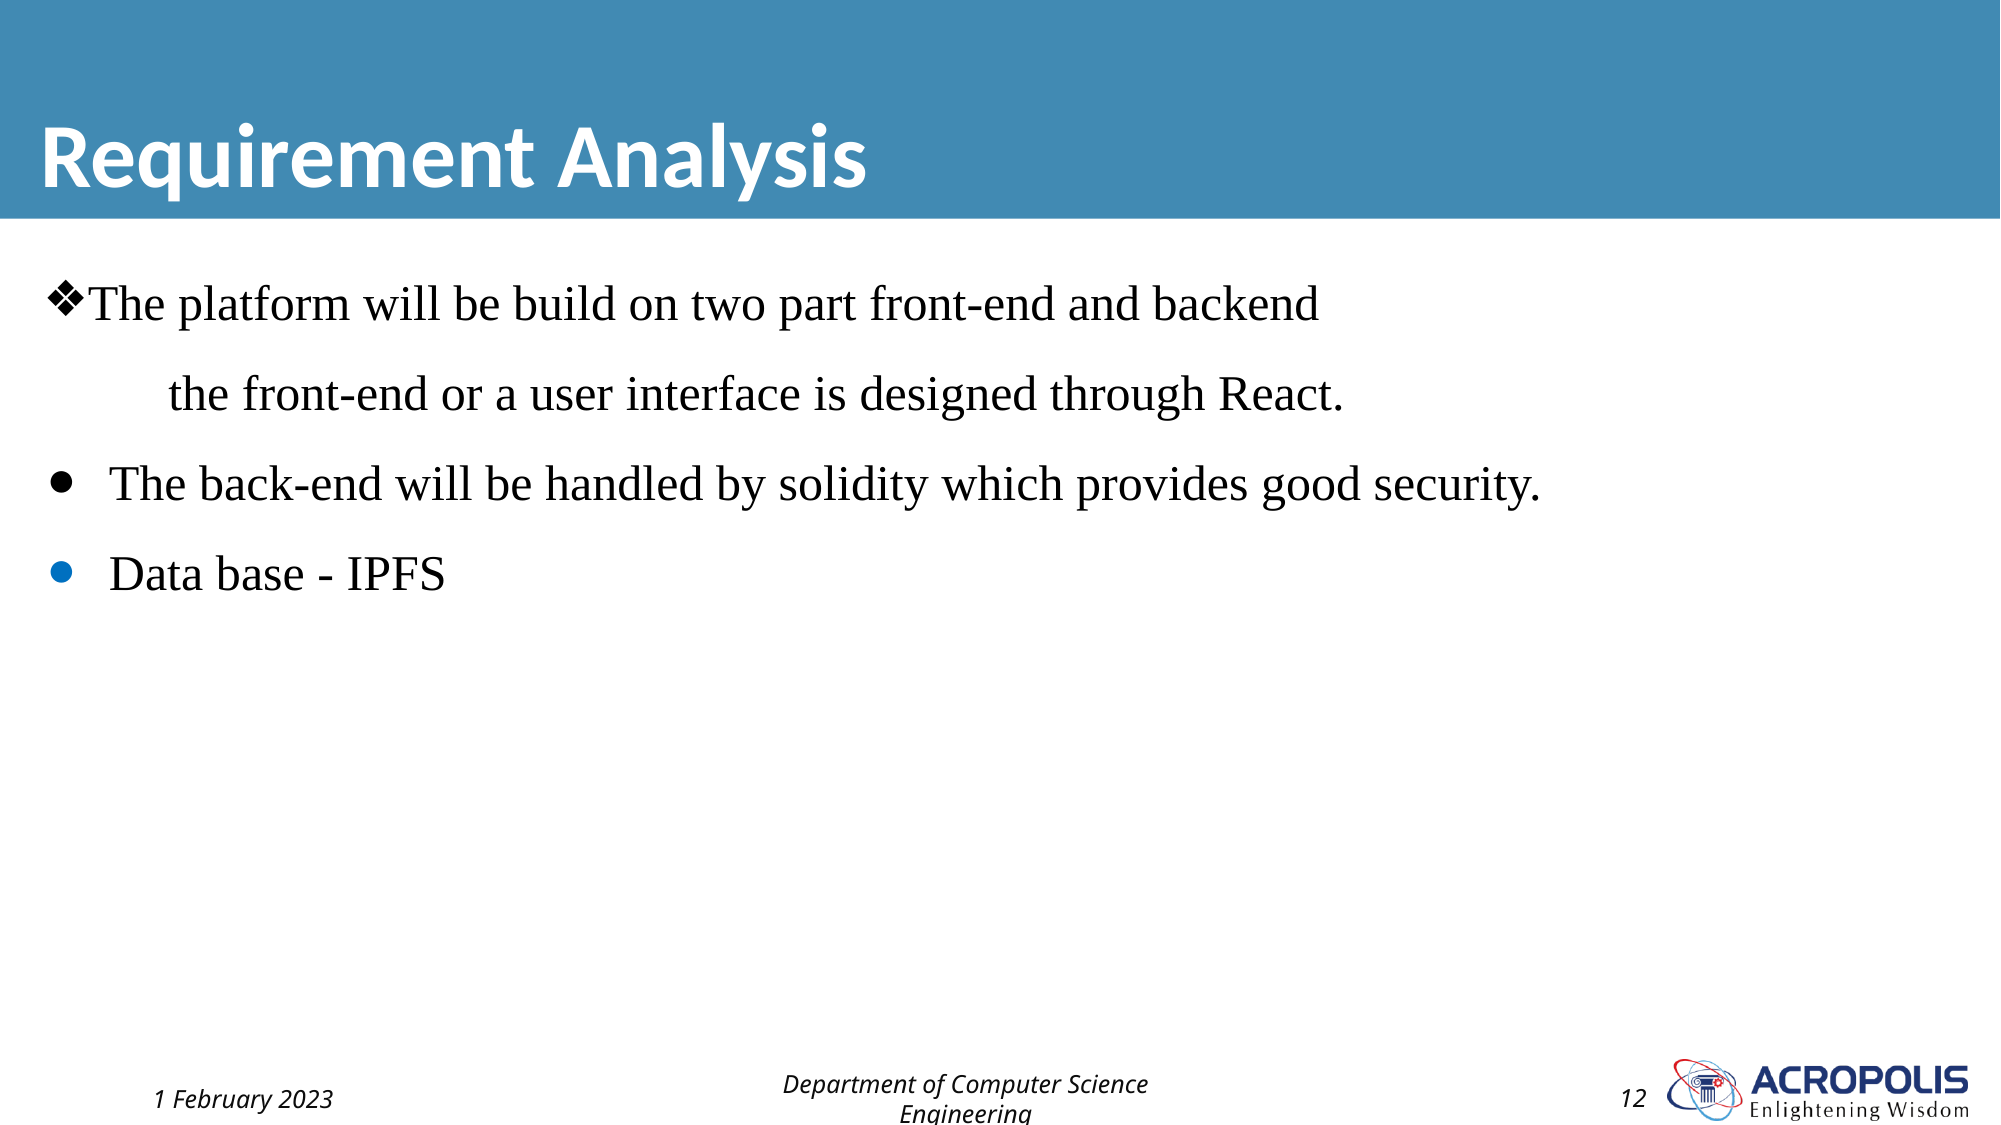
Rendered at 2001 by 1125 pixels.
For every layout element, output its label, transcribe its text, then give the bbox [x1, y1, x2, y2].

slide_number ‹#› [1436, 1076, 1662, 1122]
footer Department of Computer Science Engineering [703, 1076, 1229, 1122]
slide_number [137, 1076, 663, 1122]
list The platform will be build on two part front-end and backend the front-end or a user interface is designed through React. The back-end will be handled by solidity which provides good security. Data base - IPFS [28, 232, 1972, 1072]
picture [1667, 1072, 1968, 1121]
title Requirement Analysis [25, 0, 1974, 214]
